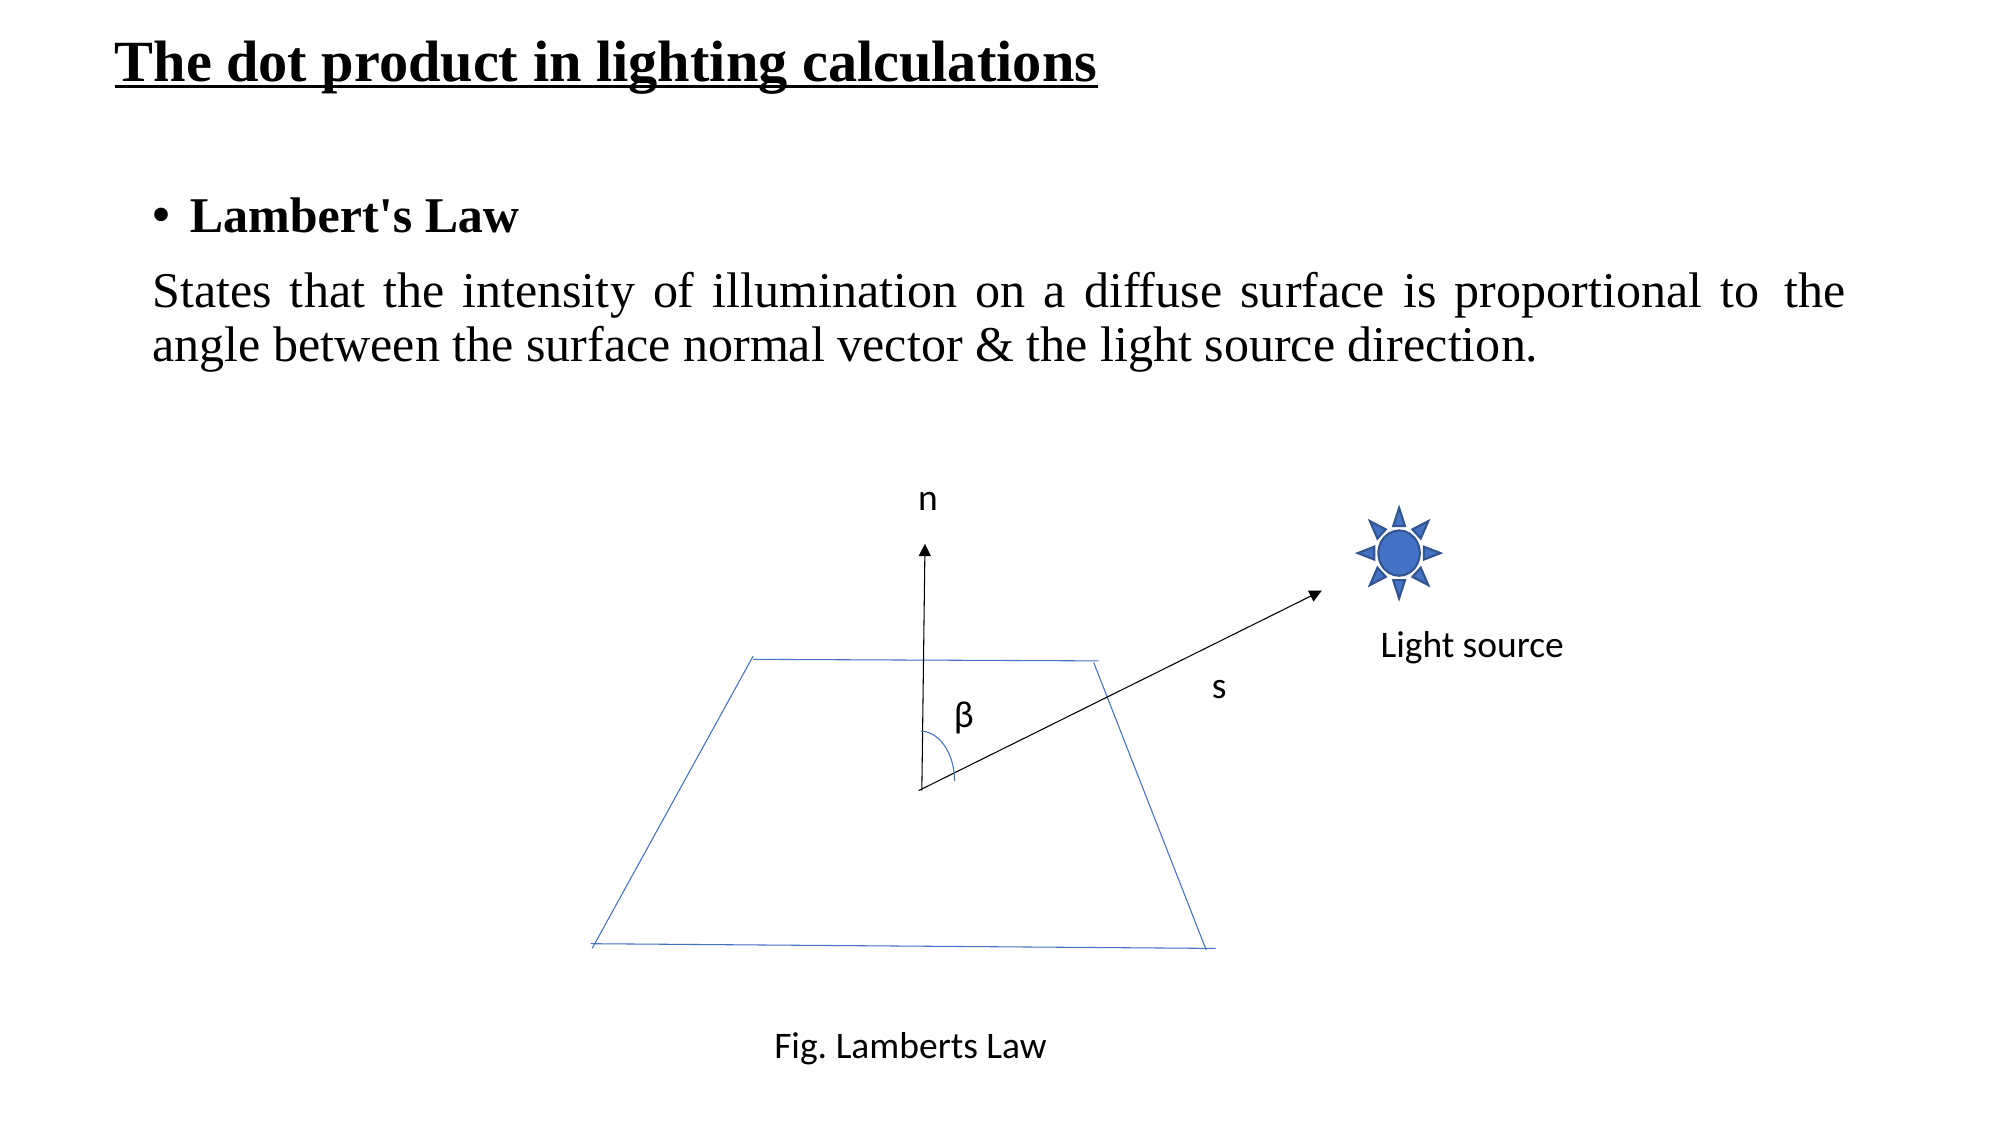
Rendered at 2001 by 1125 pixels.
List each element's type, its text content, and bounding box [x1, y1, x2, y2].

text_box [1391, 579, 1407, 602]
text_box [1207, 943, 1216, 949]
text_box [592, 656, 754, 943]
text_box [1354, 545, 1376, 562]
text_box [1093, 791, 1207, 950]
text_box Light source [1365, 612, 1593, 673]
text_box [921, 543, 925, 590]
text_box n [903, 465, 952, 526]
title The dot product in lighting calculations [99, 0, 1825, 154]
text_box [590, 943, 1093, 949]
text_box [1422, 545, 1444, 562]
text_box [1391, 504, 1407, 528]
text_box Fig. Lamberts Law [759, 1013, 1183, 1074]
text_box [918, 590, 1322, 791]
text_box [1367, 518, 1431, 588]
list Lambert's Law States that the intensity of illumination on a diffuse surface is proportional to the angle between the surface normal vector & the light source direction. [137, 182, 1863, 1014]
